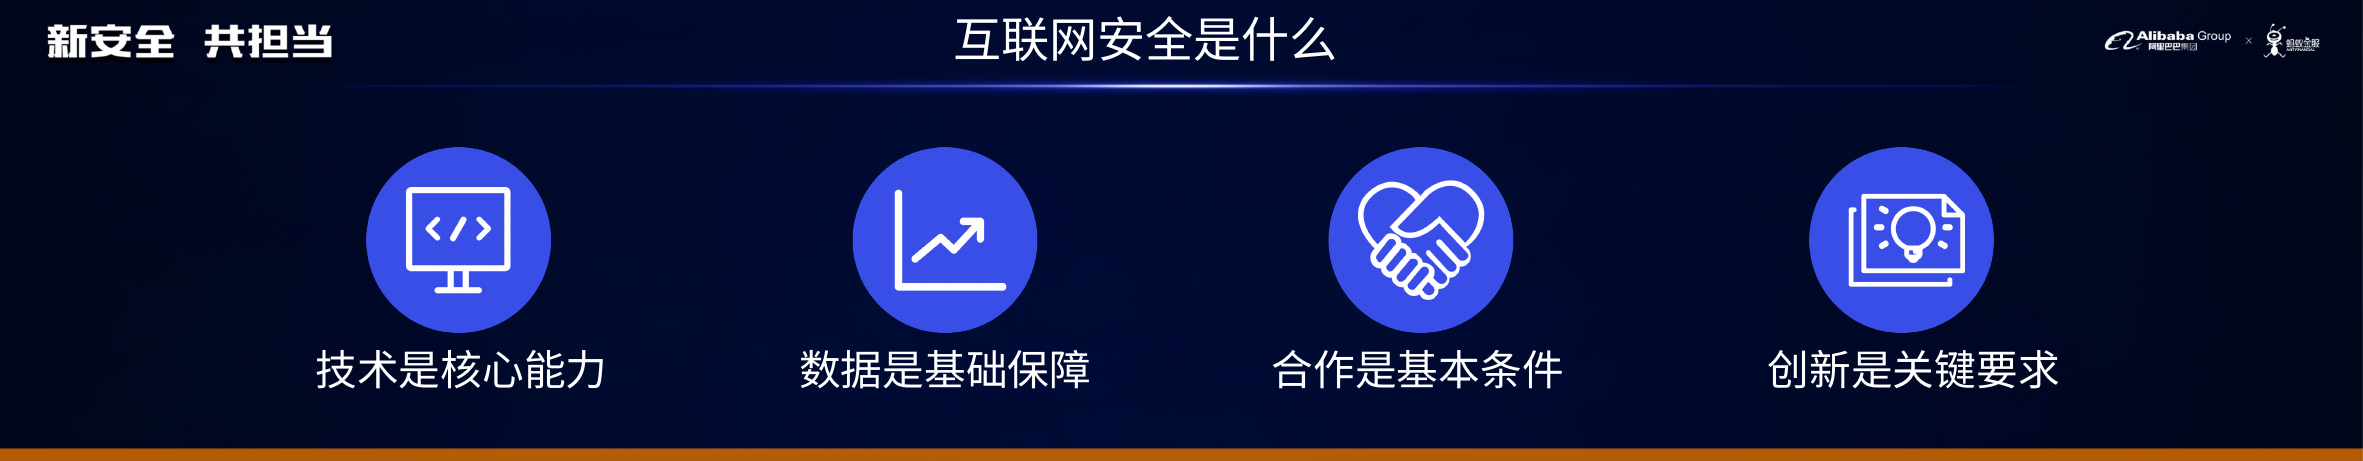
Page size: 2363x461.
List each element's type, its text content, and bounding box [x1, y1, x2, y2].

text_box 合作是基本条件 [1256, 344, 1579, 402]
title 互联网安全是什么 [82, 0, 2209, 77]
text_box 创新是关键要求 [1752, 336, 2075, 402]
text_box 数据是基础保障 [784, 344, 1107, 402]
text_box 技术是核心能力 [300, 336, 623, 402]
picture [0, 0, 2363, 461]
